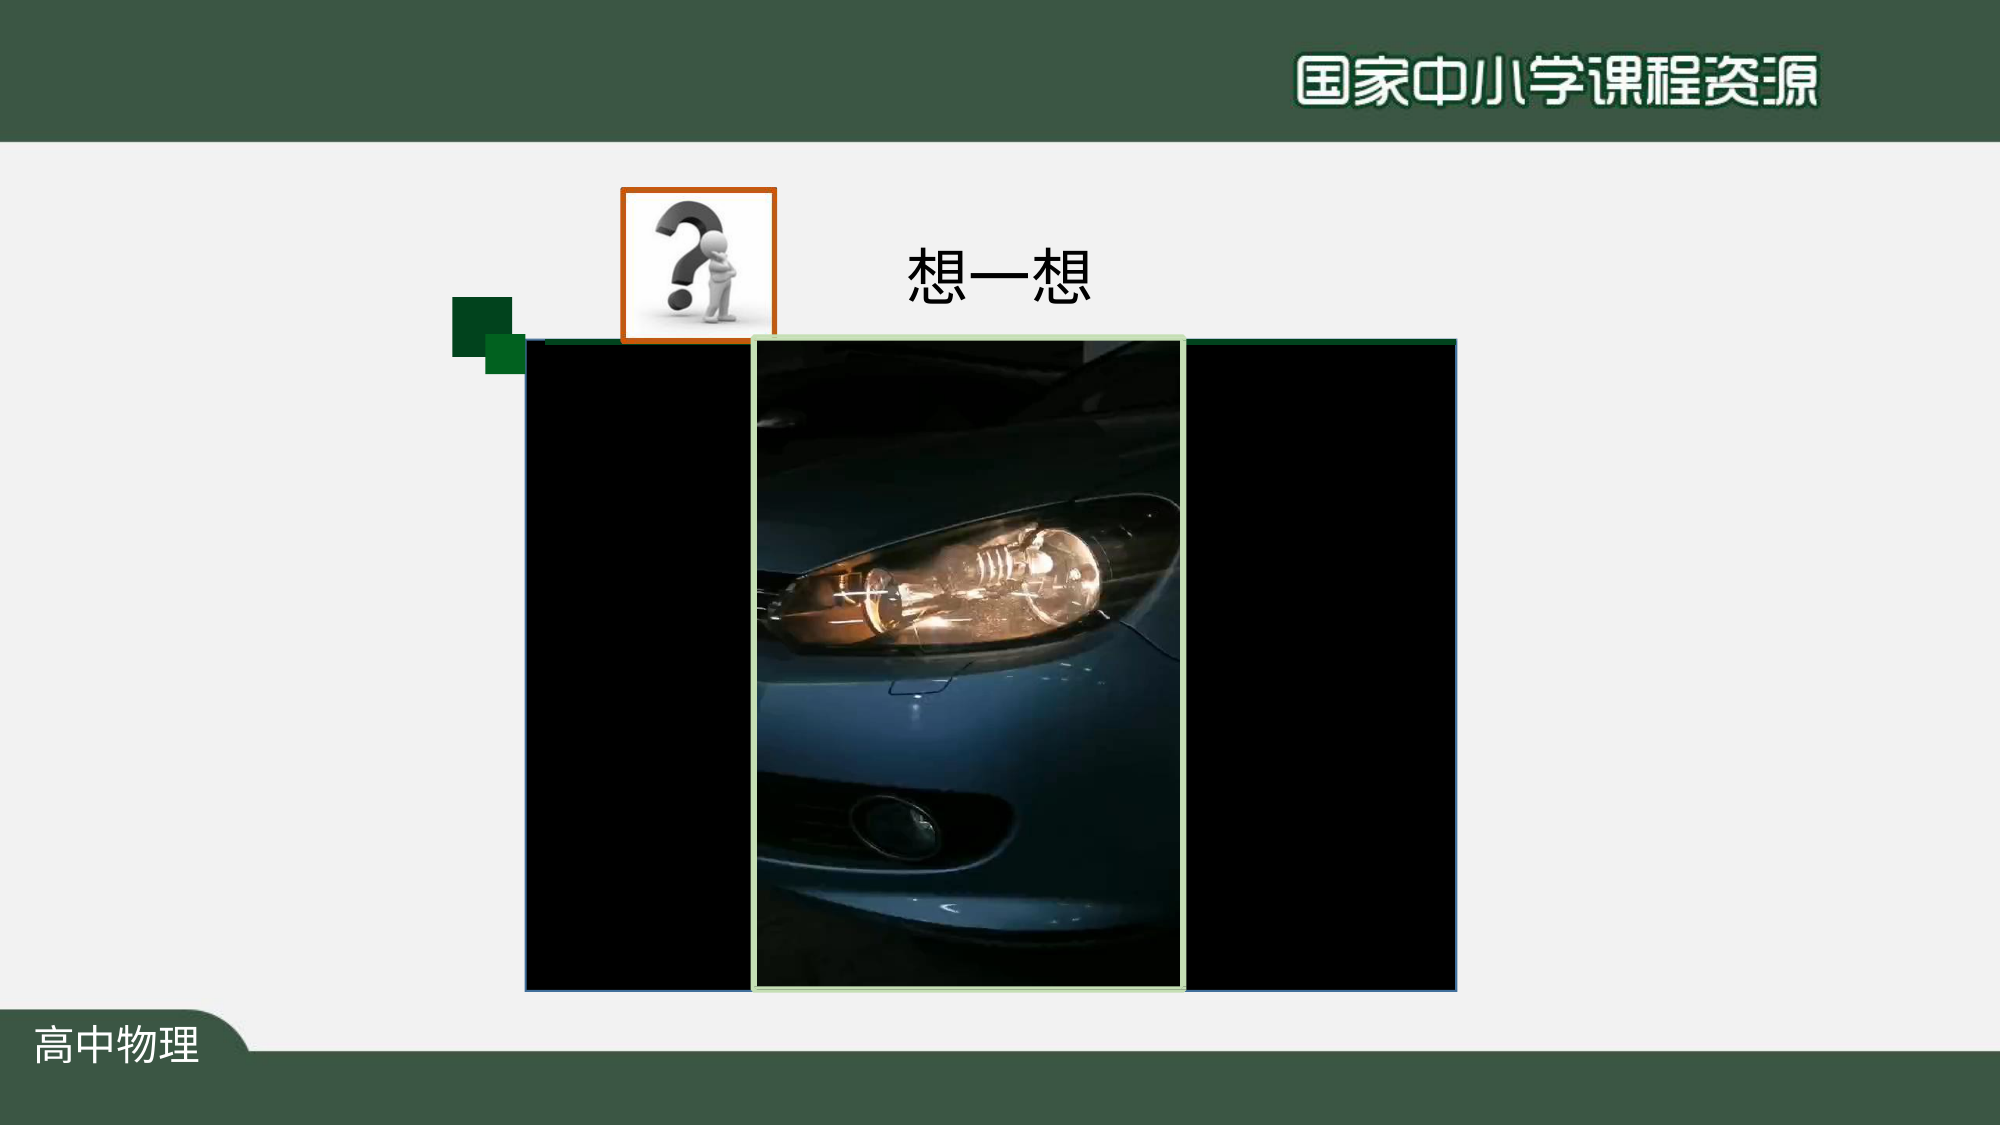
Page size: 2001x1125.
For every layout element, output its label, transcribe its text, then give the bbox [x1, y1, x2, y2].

text_box 想一想 [904, 235, 1097, 313]
text_box [527, 341, 750, 989]
text_box [524, 338, 751, 992]
text_box [485, 334, 526, 375]
text_box [452, 297, 513, 357]
text_box [757, 341, 1180, 986]
text_box [1187, 342, 1455, 989]
footer 高中物理 [31, 1013, 202, 1125]
text_box [620, 187, 778, 344]
text_box [1186, 338, 1458, 992]
text_box [750, 334, 1187, 993]
picture [0, 0, 2000, 1125]
